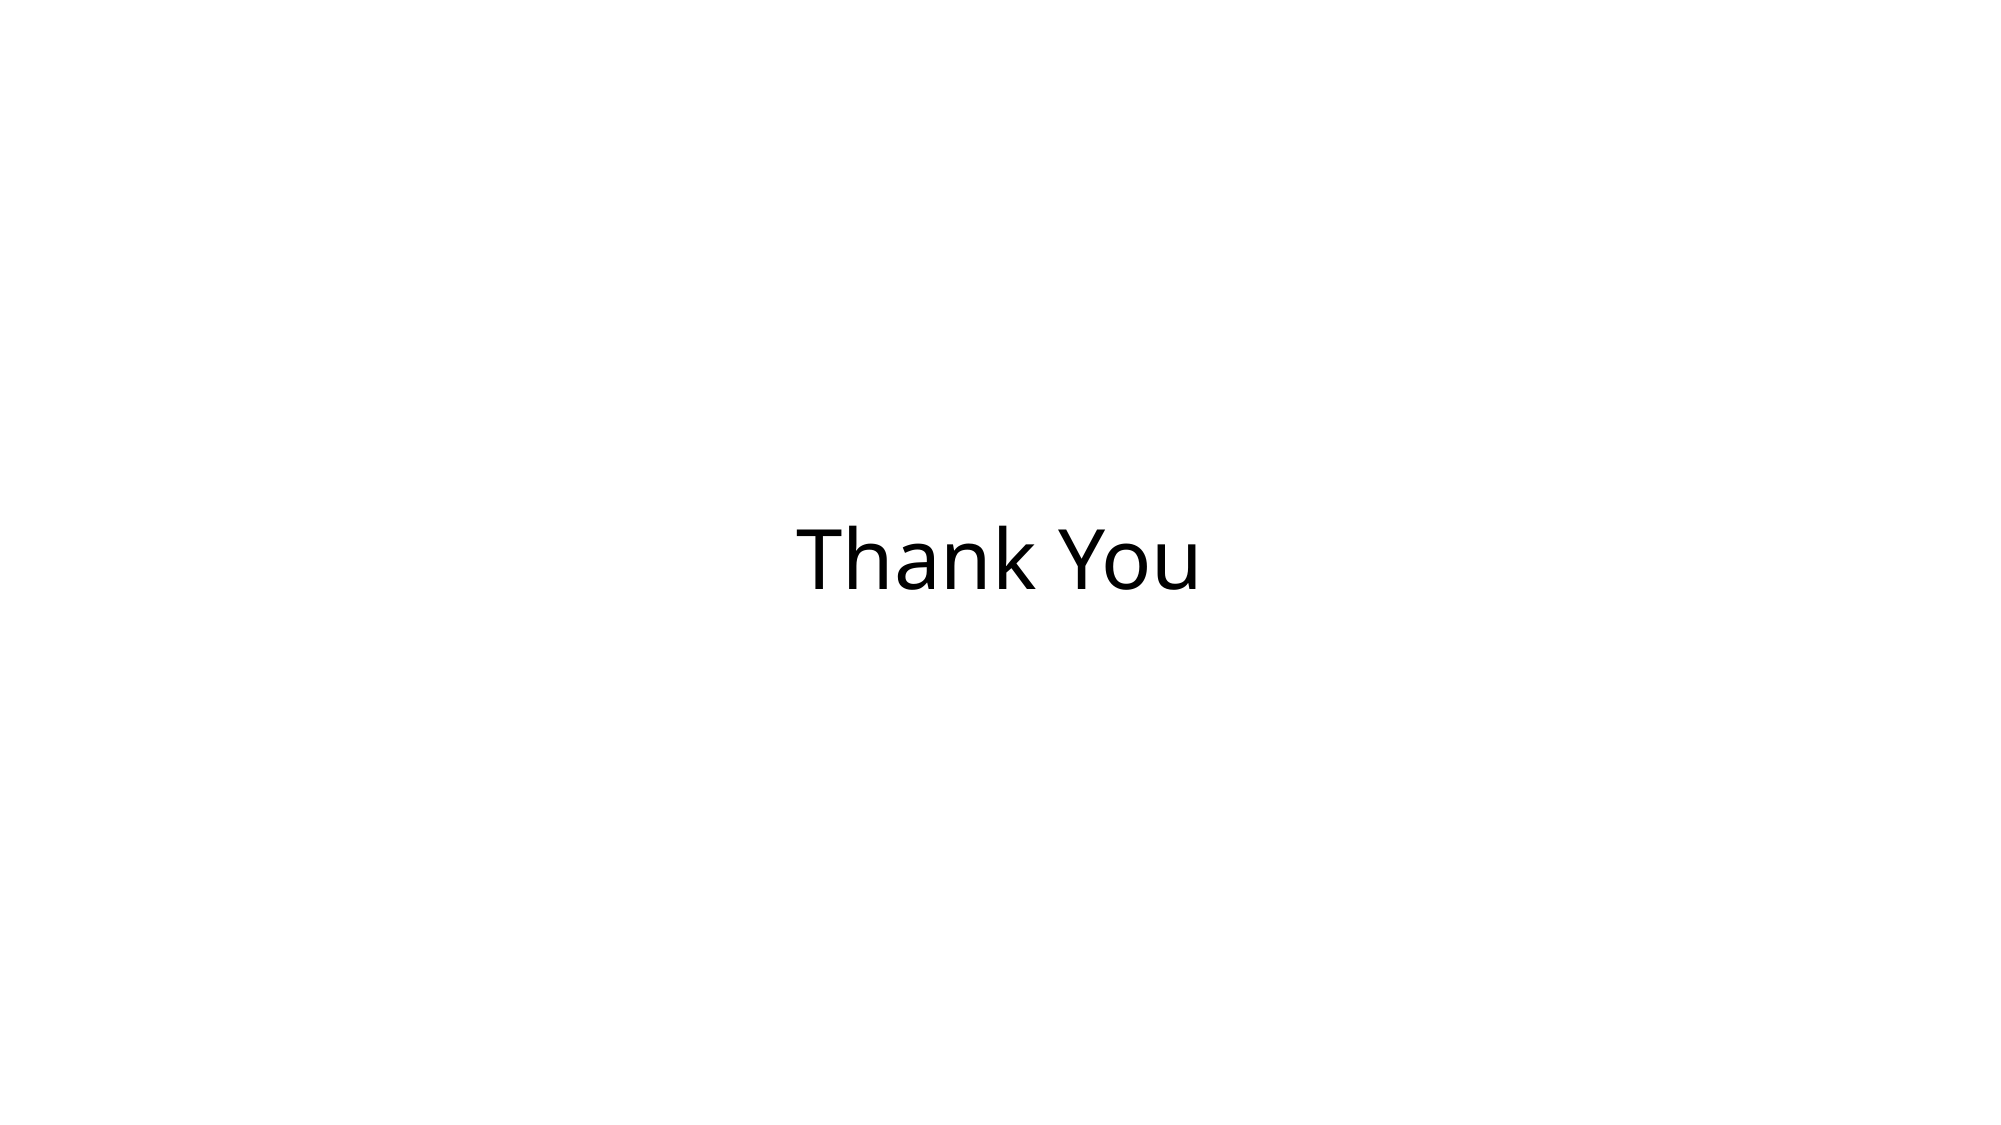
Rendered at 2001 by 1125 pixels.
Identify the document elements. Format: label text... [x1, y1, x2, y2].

title Thank You [137, 453, 1863, 672]
